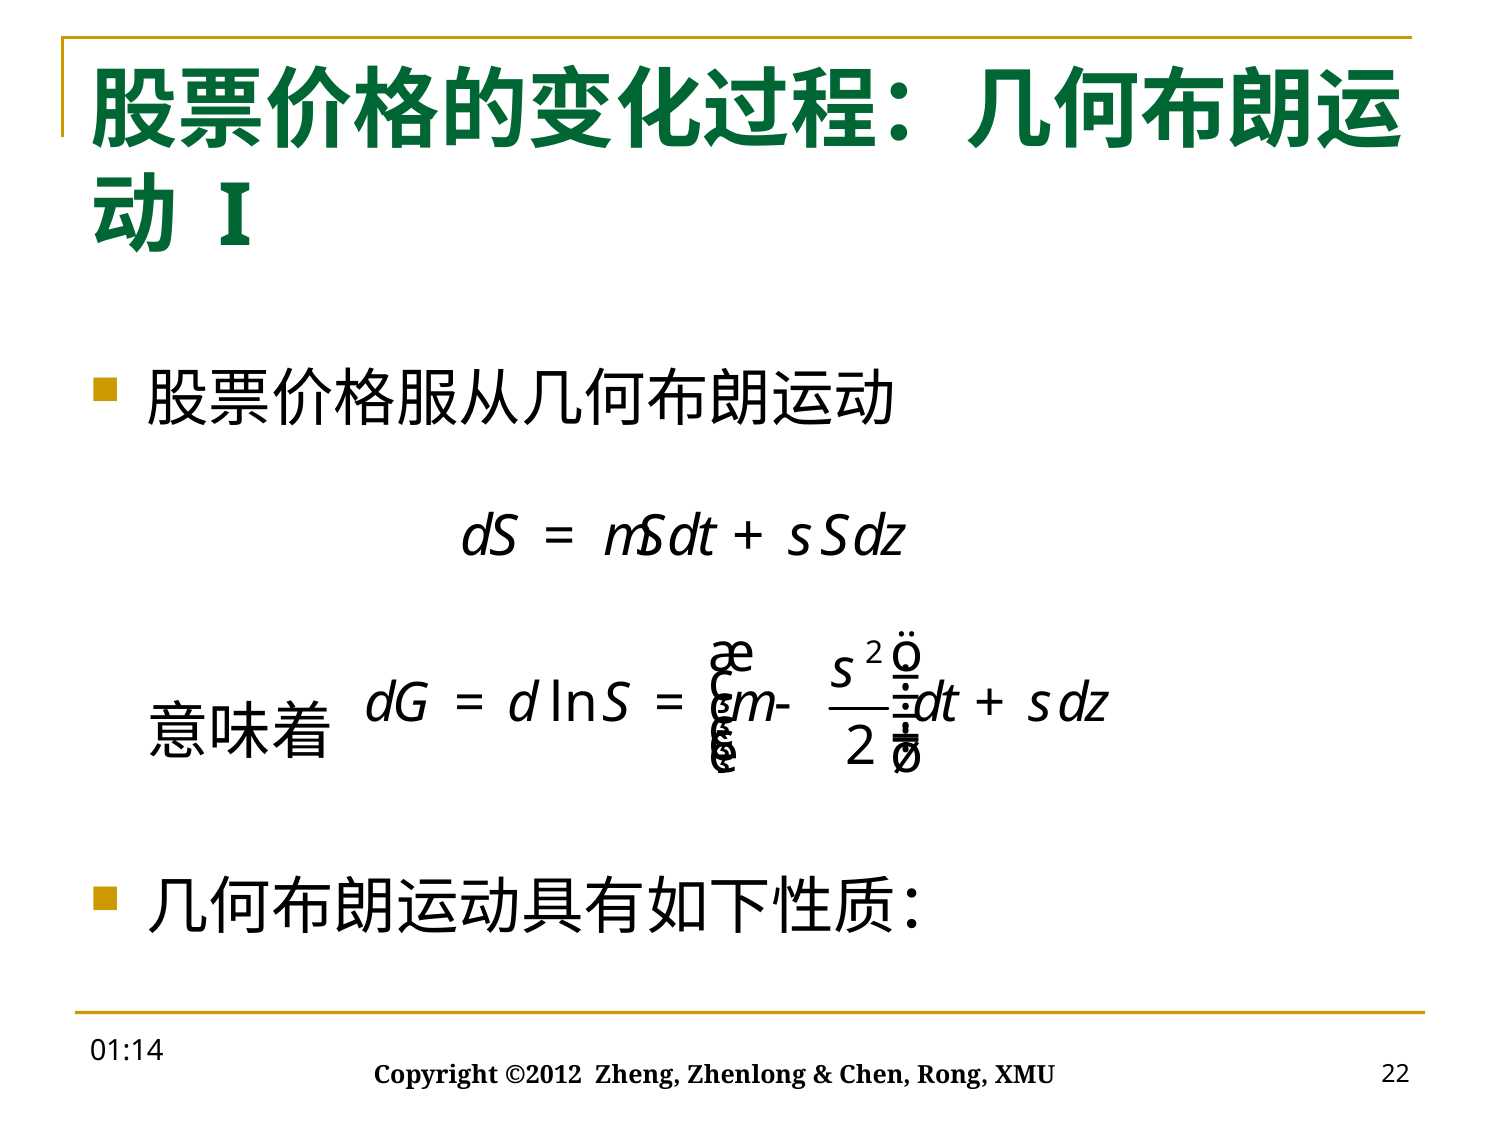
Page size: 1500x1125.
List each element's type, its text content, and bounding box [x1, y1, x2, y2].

footer Copyright ©2012 Zheng, Zhenlong & Chen, Rong, XMU [269, 1024, 1161, 1101]
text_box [456, 503, 922, 580]
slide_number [75, 1024, 269, 1100]
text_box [360, 616, 1122, 800]
title 股票价格的变化过程：几何布朗运动 I [74, 45, 1426, 233]
list 股票价格服从几何布朗运动 意味着 几何布朗运动具有如下性质： [74, 262, 1426, 1006]
slide_number 22 [1074, 1023, 1426, 1100]
